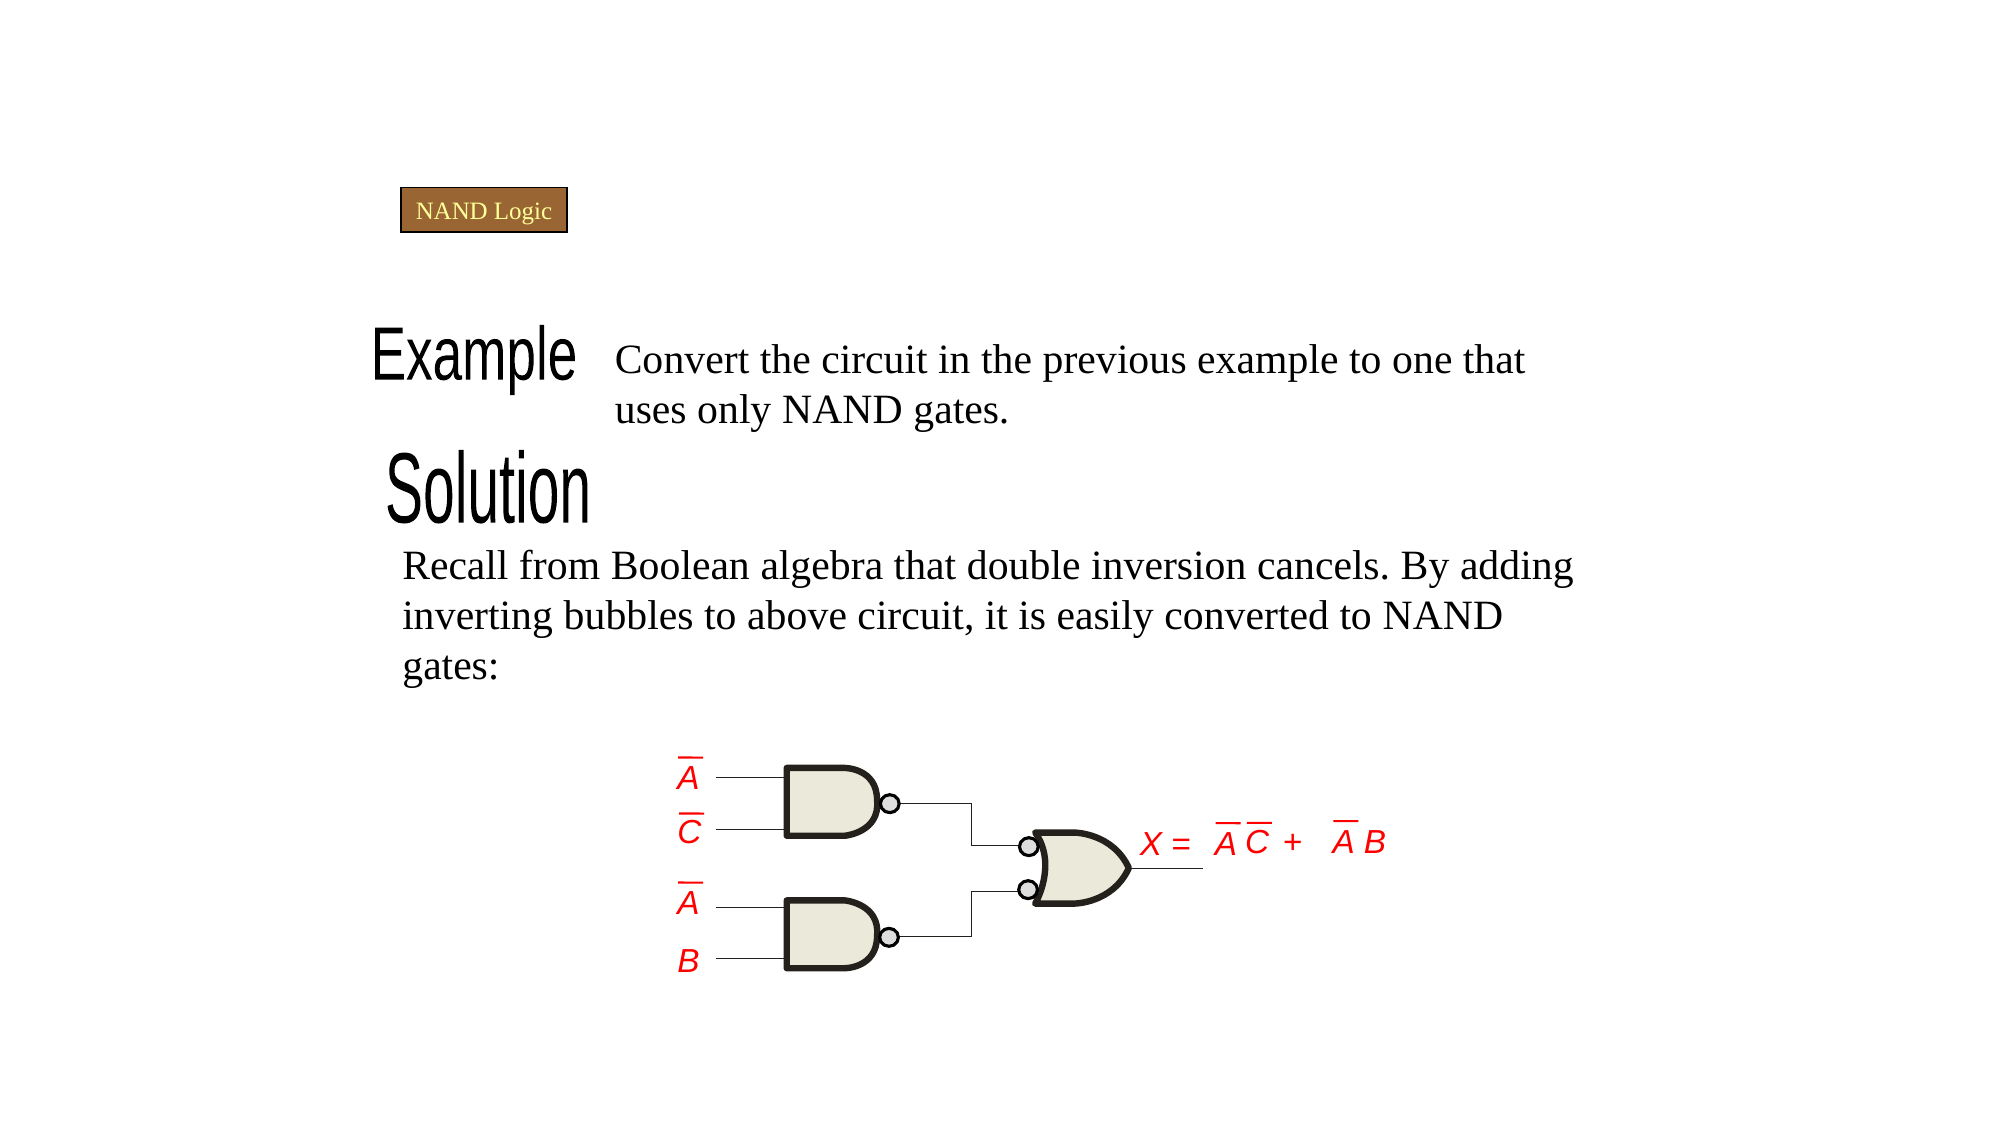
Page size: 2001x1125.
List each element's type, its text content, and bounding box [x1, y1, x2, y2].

text_box Convert the circuit in the previous example to one that uses only NAND gates. [600, 324, 1600, 440]
text_box Recall from Boolean algebra that double inversion cancels. By adding inverting bubbles to above circuit, it is easily converted to NAND gates: [387, 530, 1625, 695]
text_box NAND Logic [401, 187, 568, 233]
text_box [1229, 812, 1281, 868]
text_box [662, 873, 713, 930]
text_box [662, 748, 713, 805]
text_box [712, 761, 1208, 976]
text_box B [662, 937, 713, 987]
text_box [1199, 814, 1251, 871]
text_box + [1282, 812, 1315, 868]
text_box B [1370, 812, 1399, 868]
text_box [1317, 812, 1368, 868]
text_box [662, 811, 713, 859]
